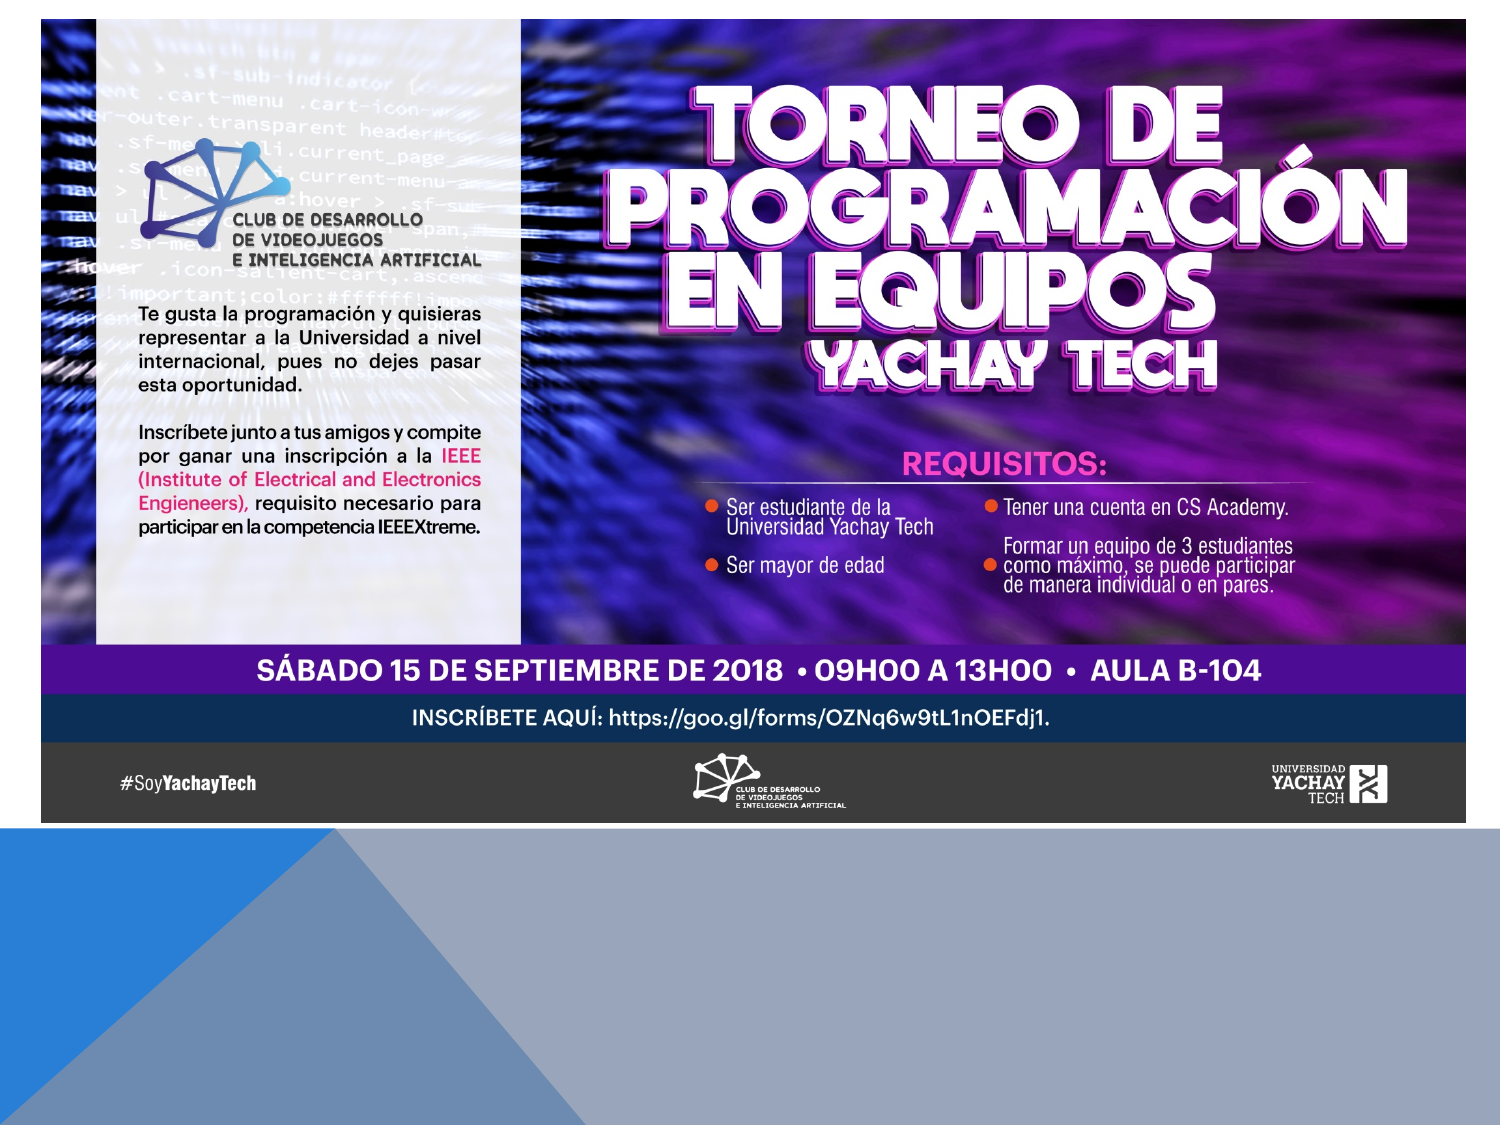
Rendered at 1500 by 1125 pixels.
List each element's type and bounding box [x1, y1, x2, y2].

picture [40, 18, 1466, 823]
